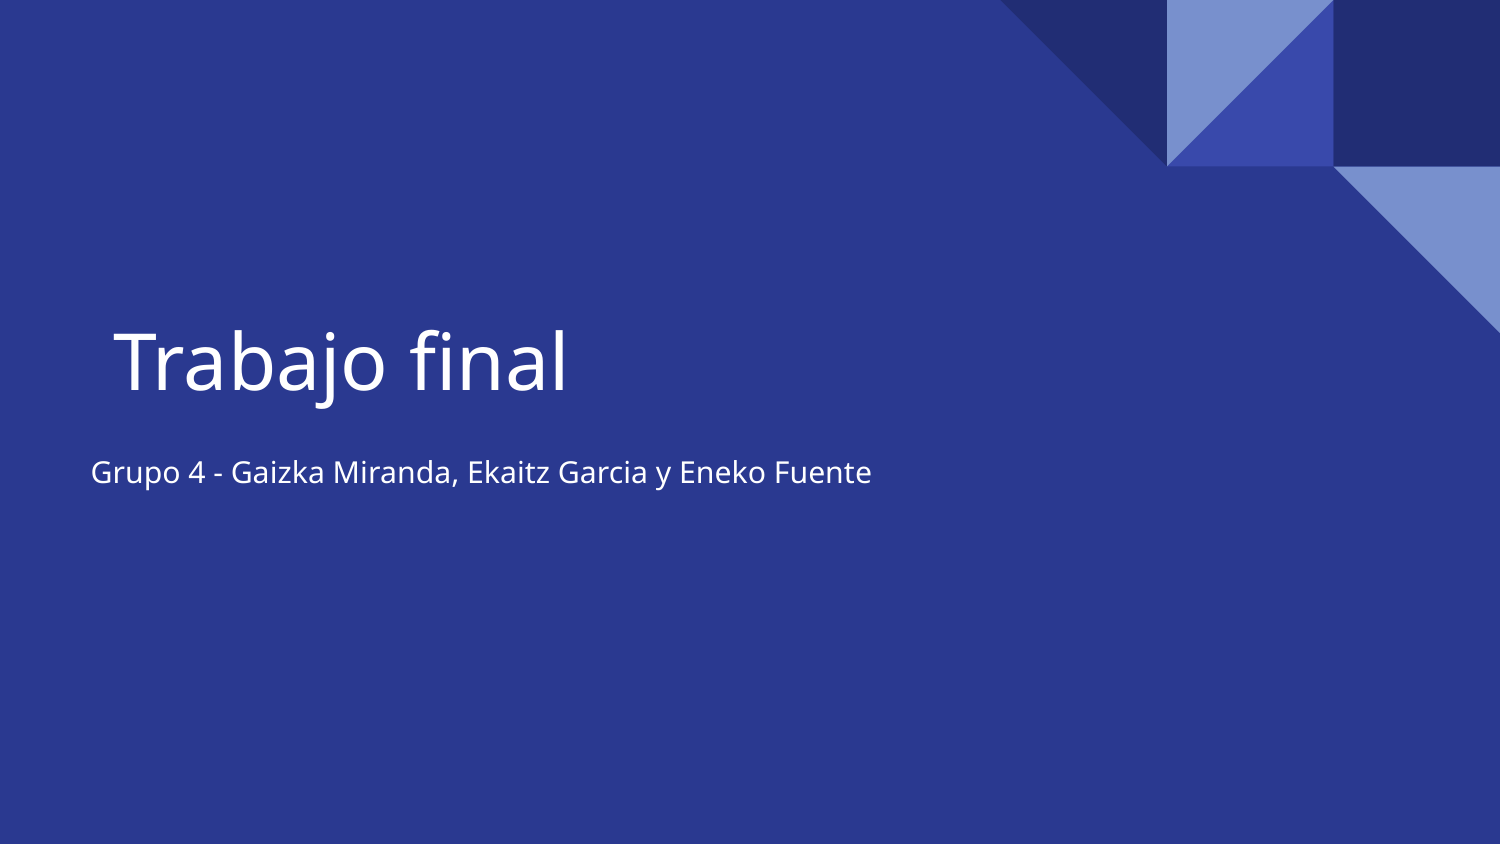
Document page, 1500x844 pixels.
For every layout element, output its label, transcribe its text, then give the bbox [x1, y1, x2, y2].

subtitle Grupo 4 - Gaizka Miranda, Ekaitz Garcia y Eneko Fuente [75, 436, 1425, 508]
title Trabajo final [98, 291, 1447, 429]
